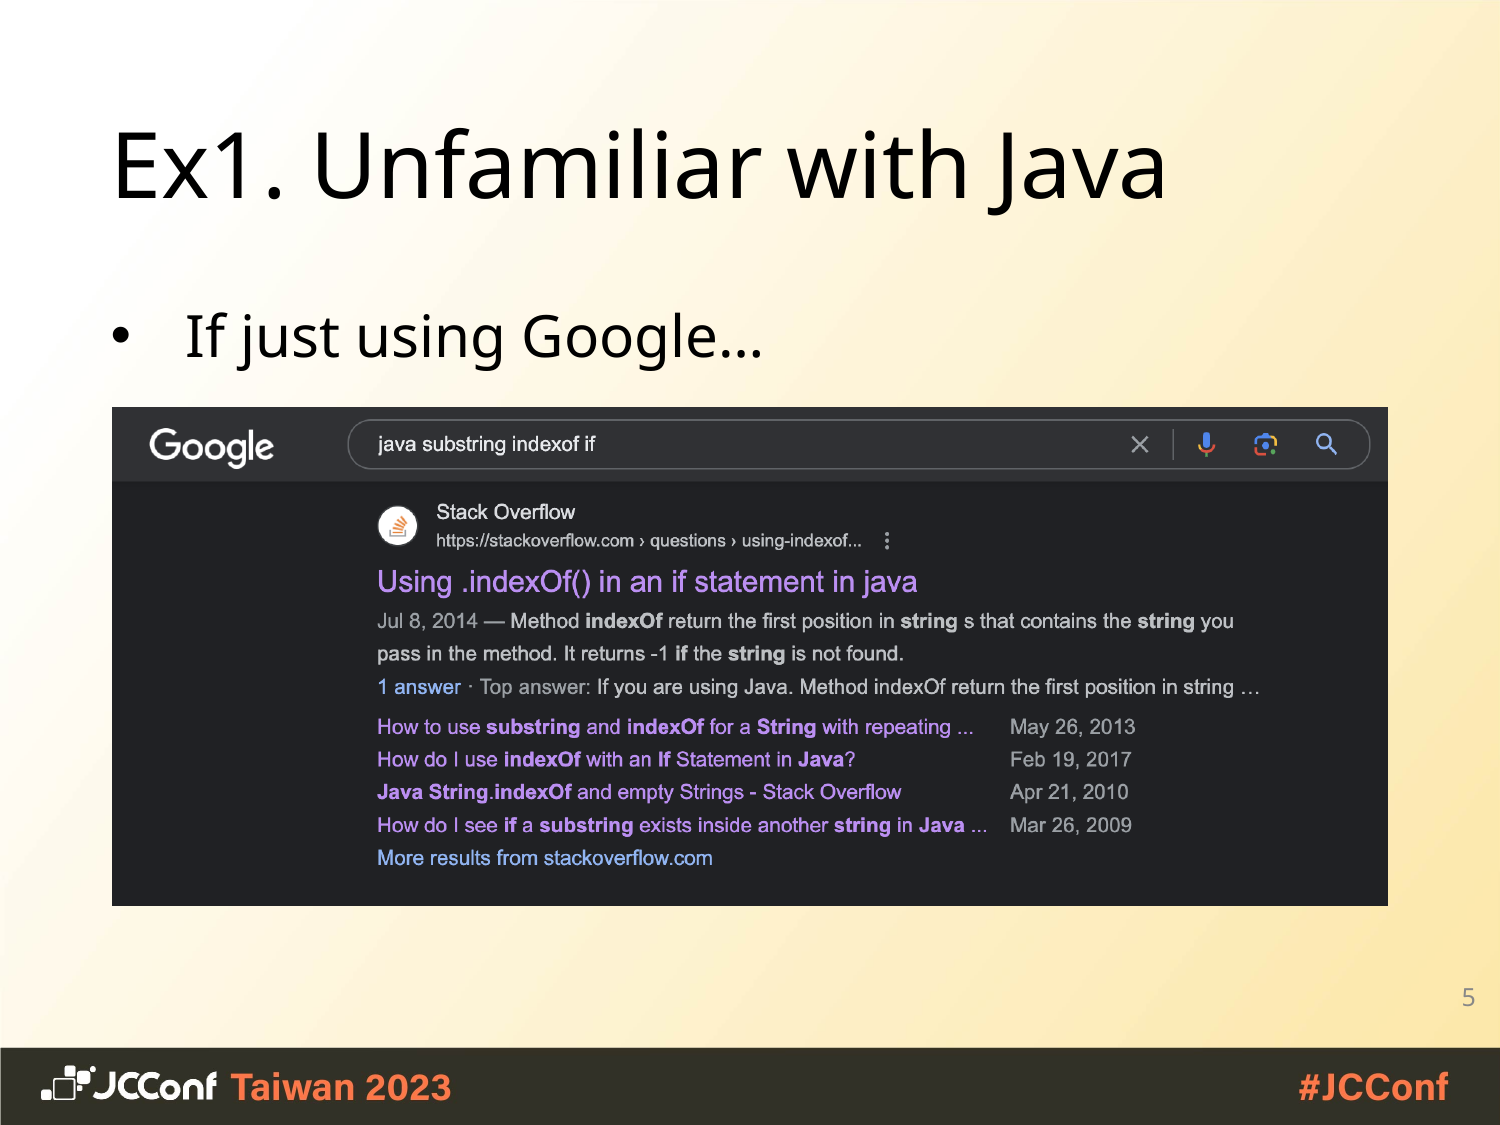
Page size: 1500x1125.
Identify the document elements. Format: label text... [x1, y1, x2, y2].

list If just using Google… [102, 298, 1398, 1014]
title Ex1. Unfamiliar with Java [102, 59, 1398, 278]
picture [0, 0, 1500, 1125]
slide_number 5 [1132, 968, 1484, 1030]
